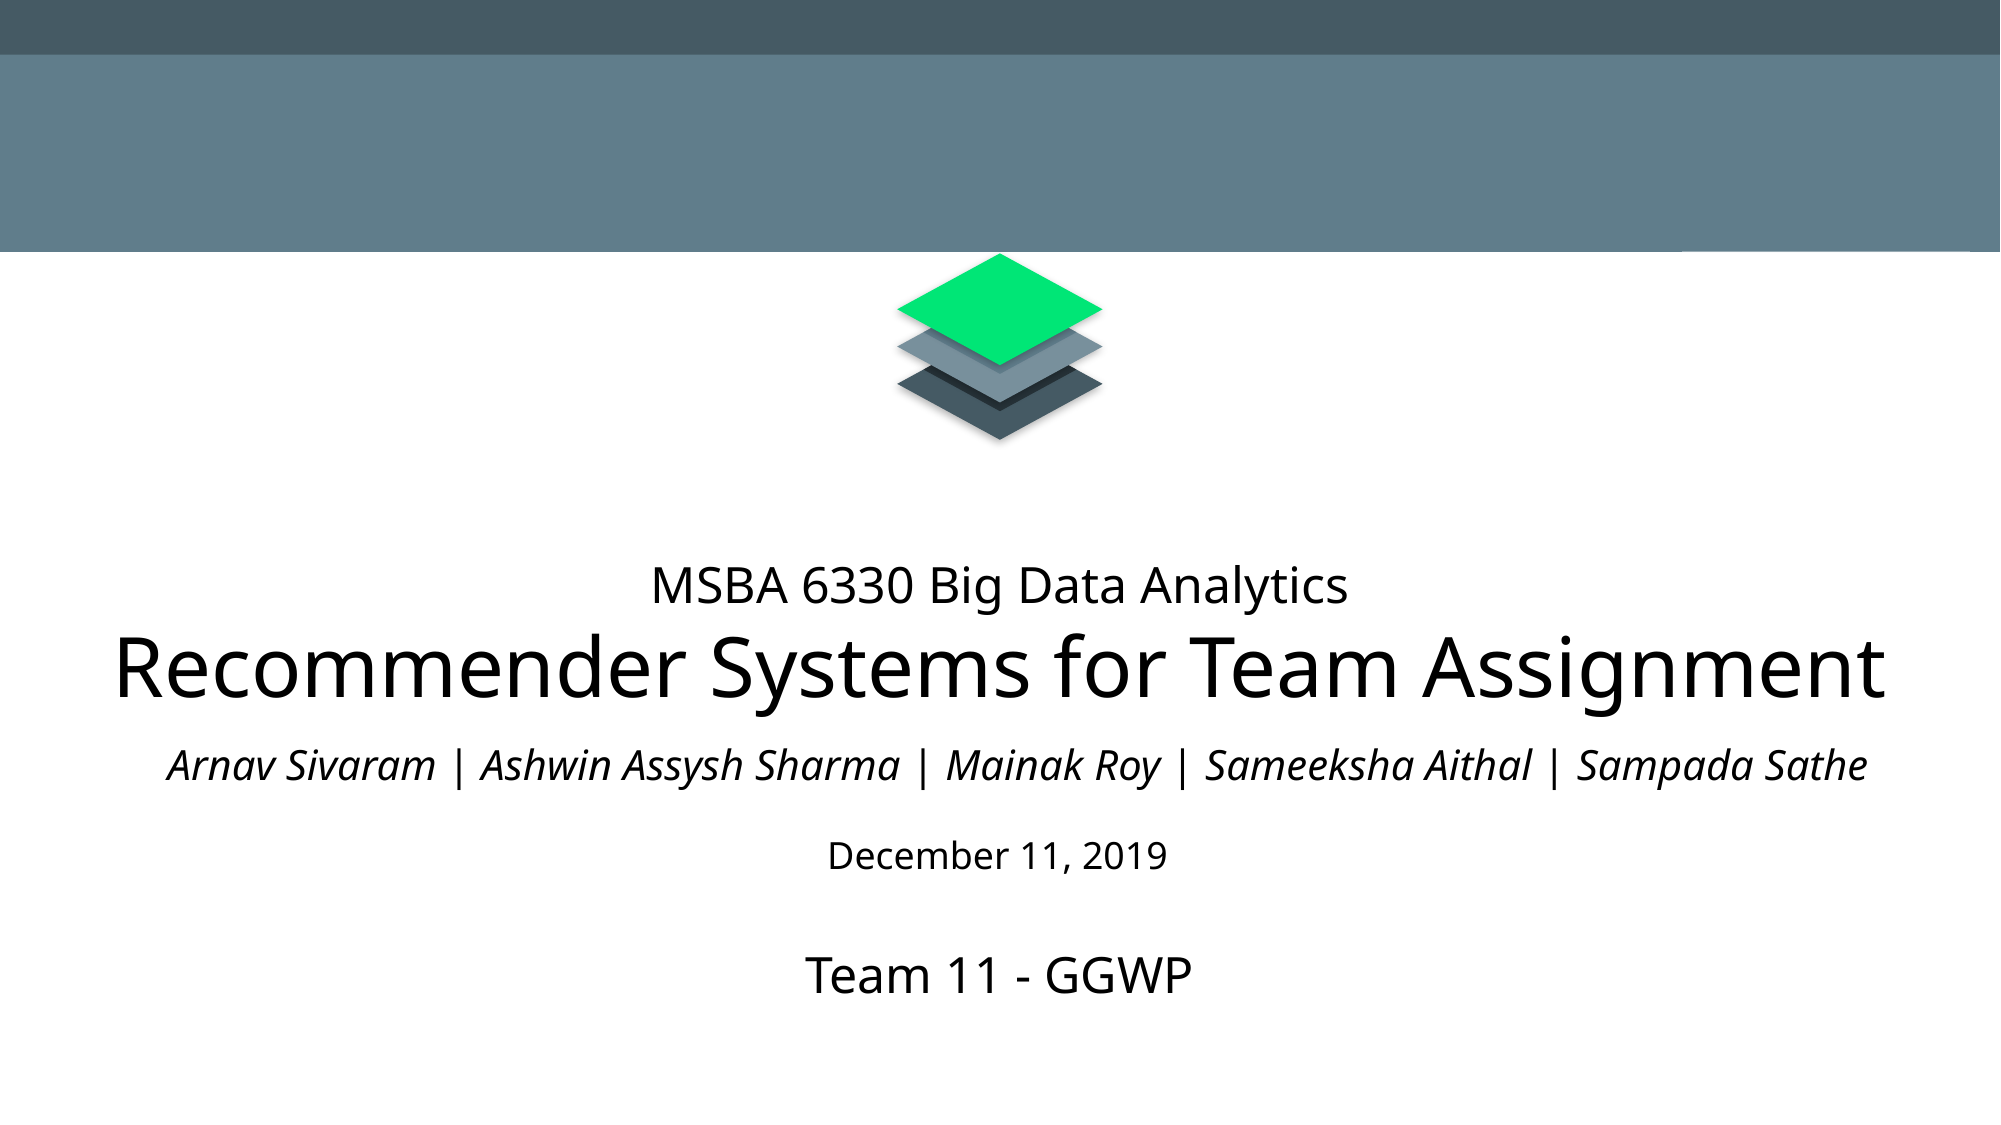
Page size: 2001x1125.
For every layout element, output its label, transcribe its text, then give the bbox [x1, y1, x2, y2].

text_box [896, 253, 1103, 441]
picture [1681, 165, 1970, 350]
text_box MSBA 6330 Big Data Analytics Recommender Systems for Team Assignment [13, 546, 1987, 722]
text_box December 11, 2019 [812, 816, 1224, 893]
text_box Arnav Sivaram | Ashwin Assysh Sharma | Mainak Roy | Sameeksha Aithal | Sampada Sathe [149, 665, 1886, 797]
text_box Team 11 - GGWP [728, 935, 1272, 1011]
